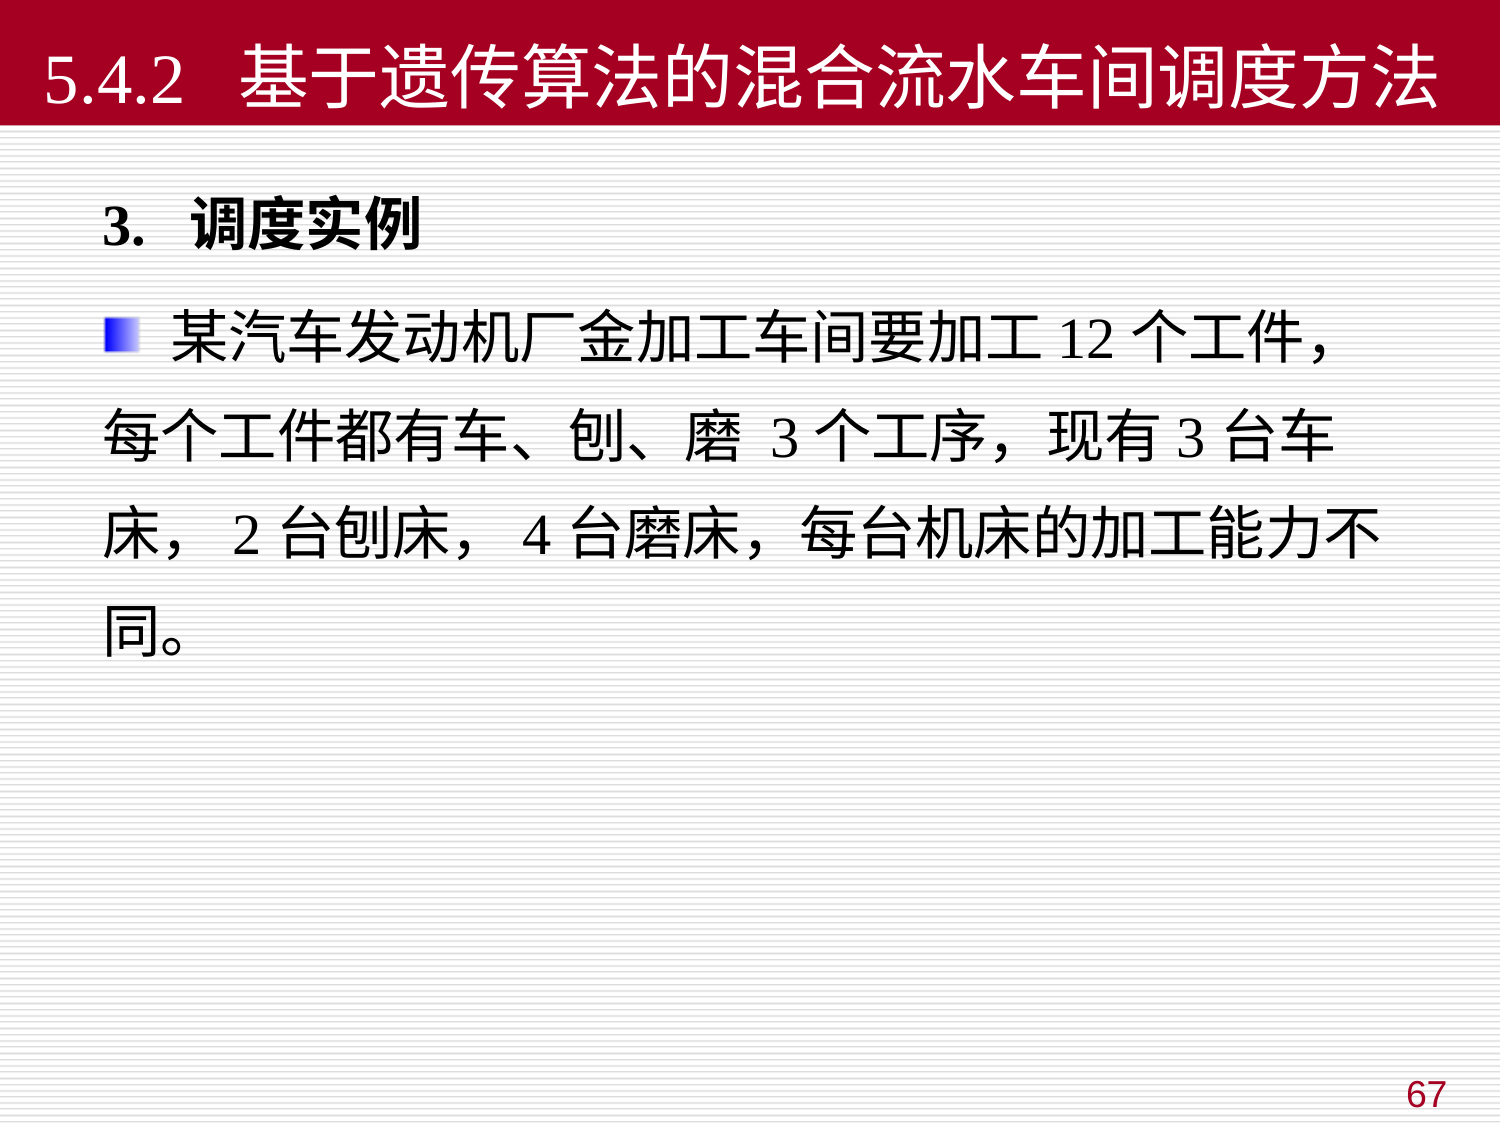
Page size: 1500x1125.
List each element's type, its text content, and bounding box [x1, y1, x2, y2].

text_box 某汽车发动机厂金加工车间要加工12个工件，每个工件都有车、刨、磨 3个工序，现有3台车床，2台刨床，4台磨床，每台机床的加工能力不同。 [87, 265, 1425, 672]
list 3. 调度实例 [87, 165, 1368, 265]
title 5.4.2 基于遗传算法的混合流水车间调度方法 [0, 0, 1500, 126]
slide_number 67 [1137, 1062, 1463, 1122]
picture [0, 126, 1500, 1125]
